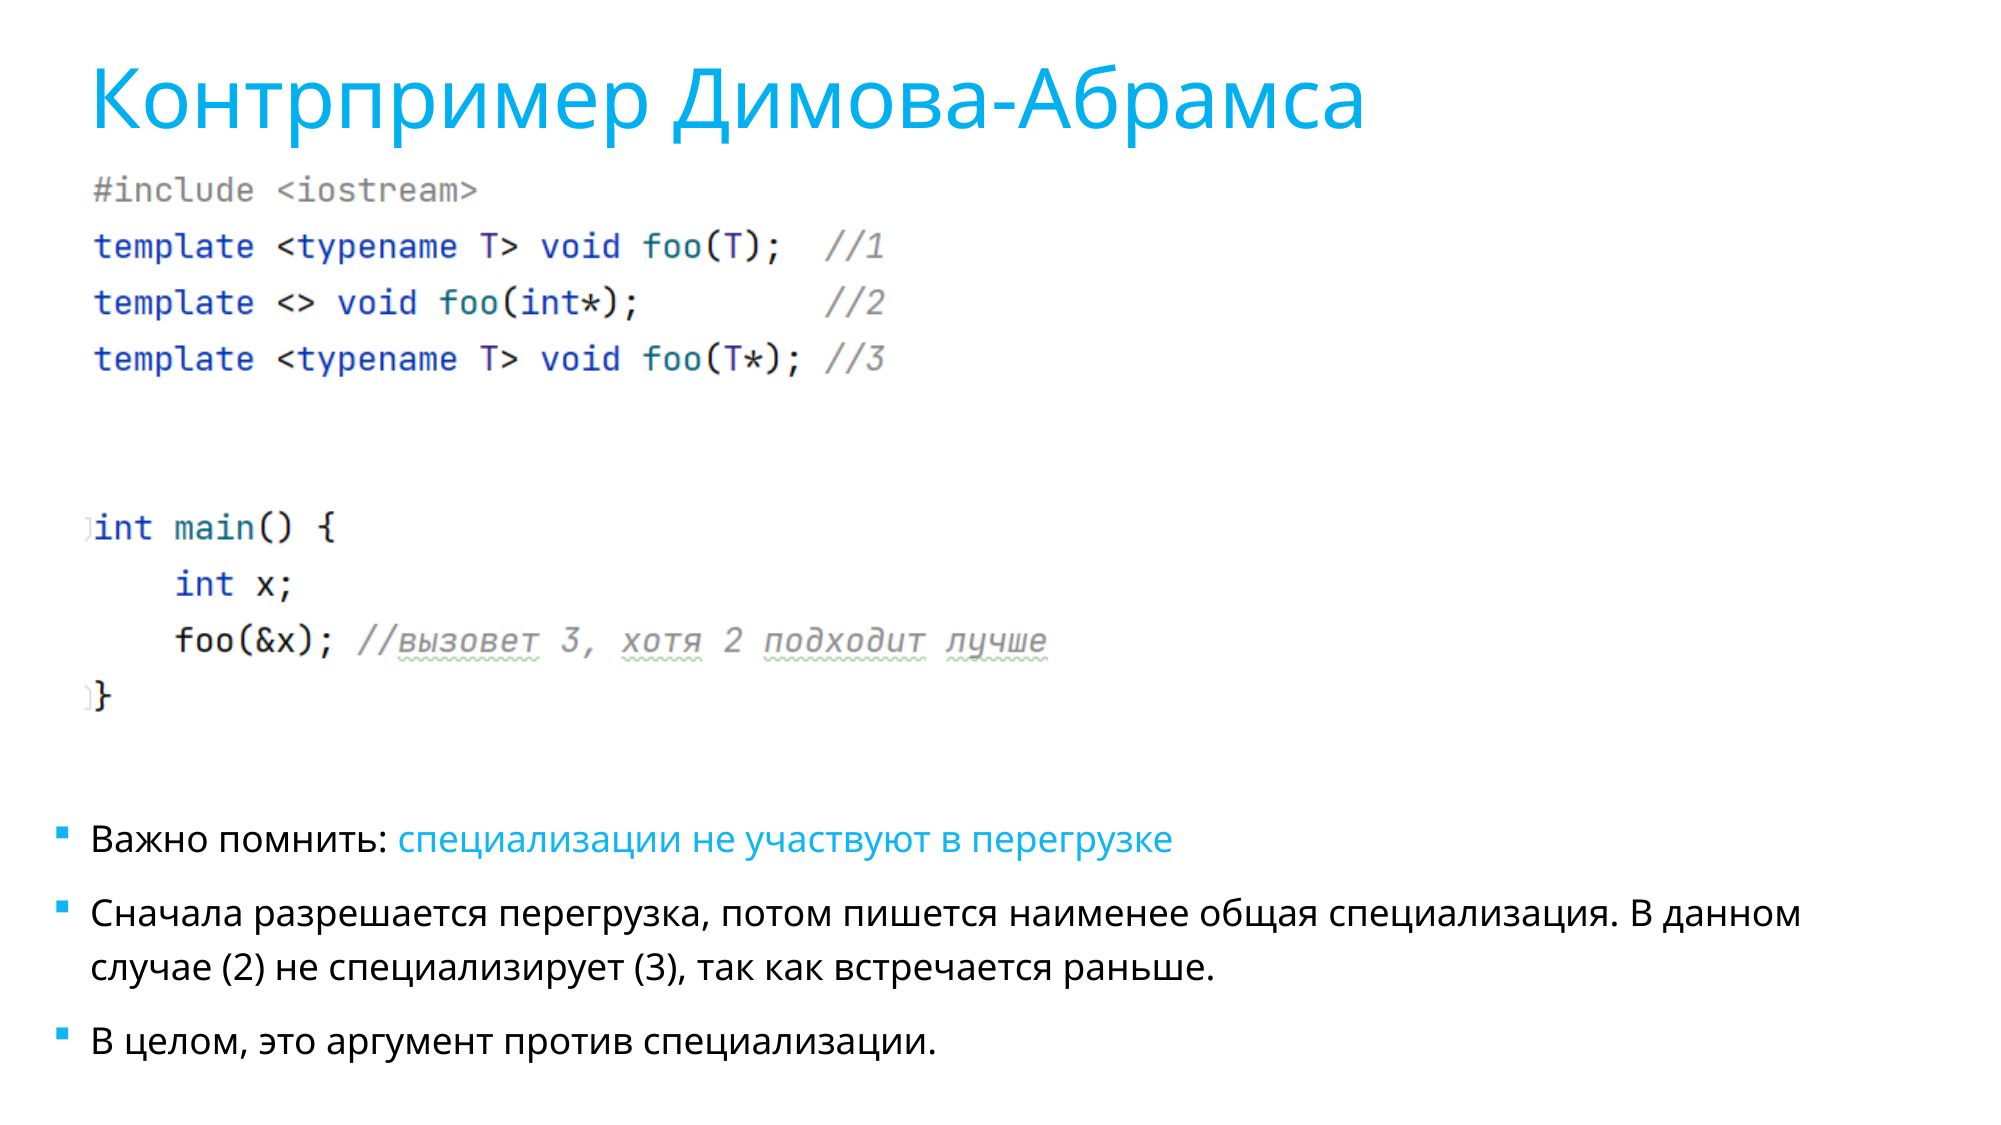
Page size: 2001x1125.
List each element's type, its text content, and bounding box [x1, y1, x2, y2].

text_box Контрпример Димова-Абрамса [74, 38, 1573, 153]
list Важно помнить: специализации не участвуют в перегрузке Сначала разрешается перегрузка, потом пишется наименее общая специализация. В данном случае (2) не специализирует (3), так как встречается раньше. В целом, это аргумент против специализации. [38, 216, 1914, 1079]
picture [84, 166, 1189, 769]
